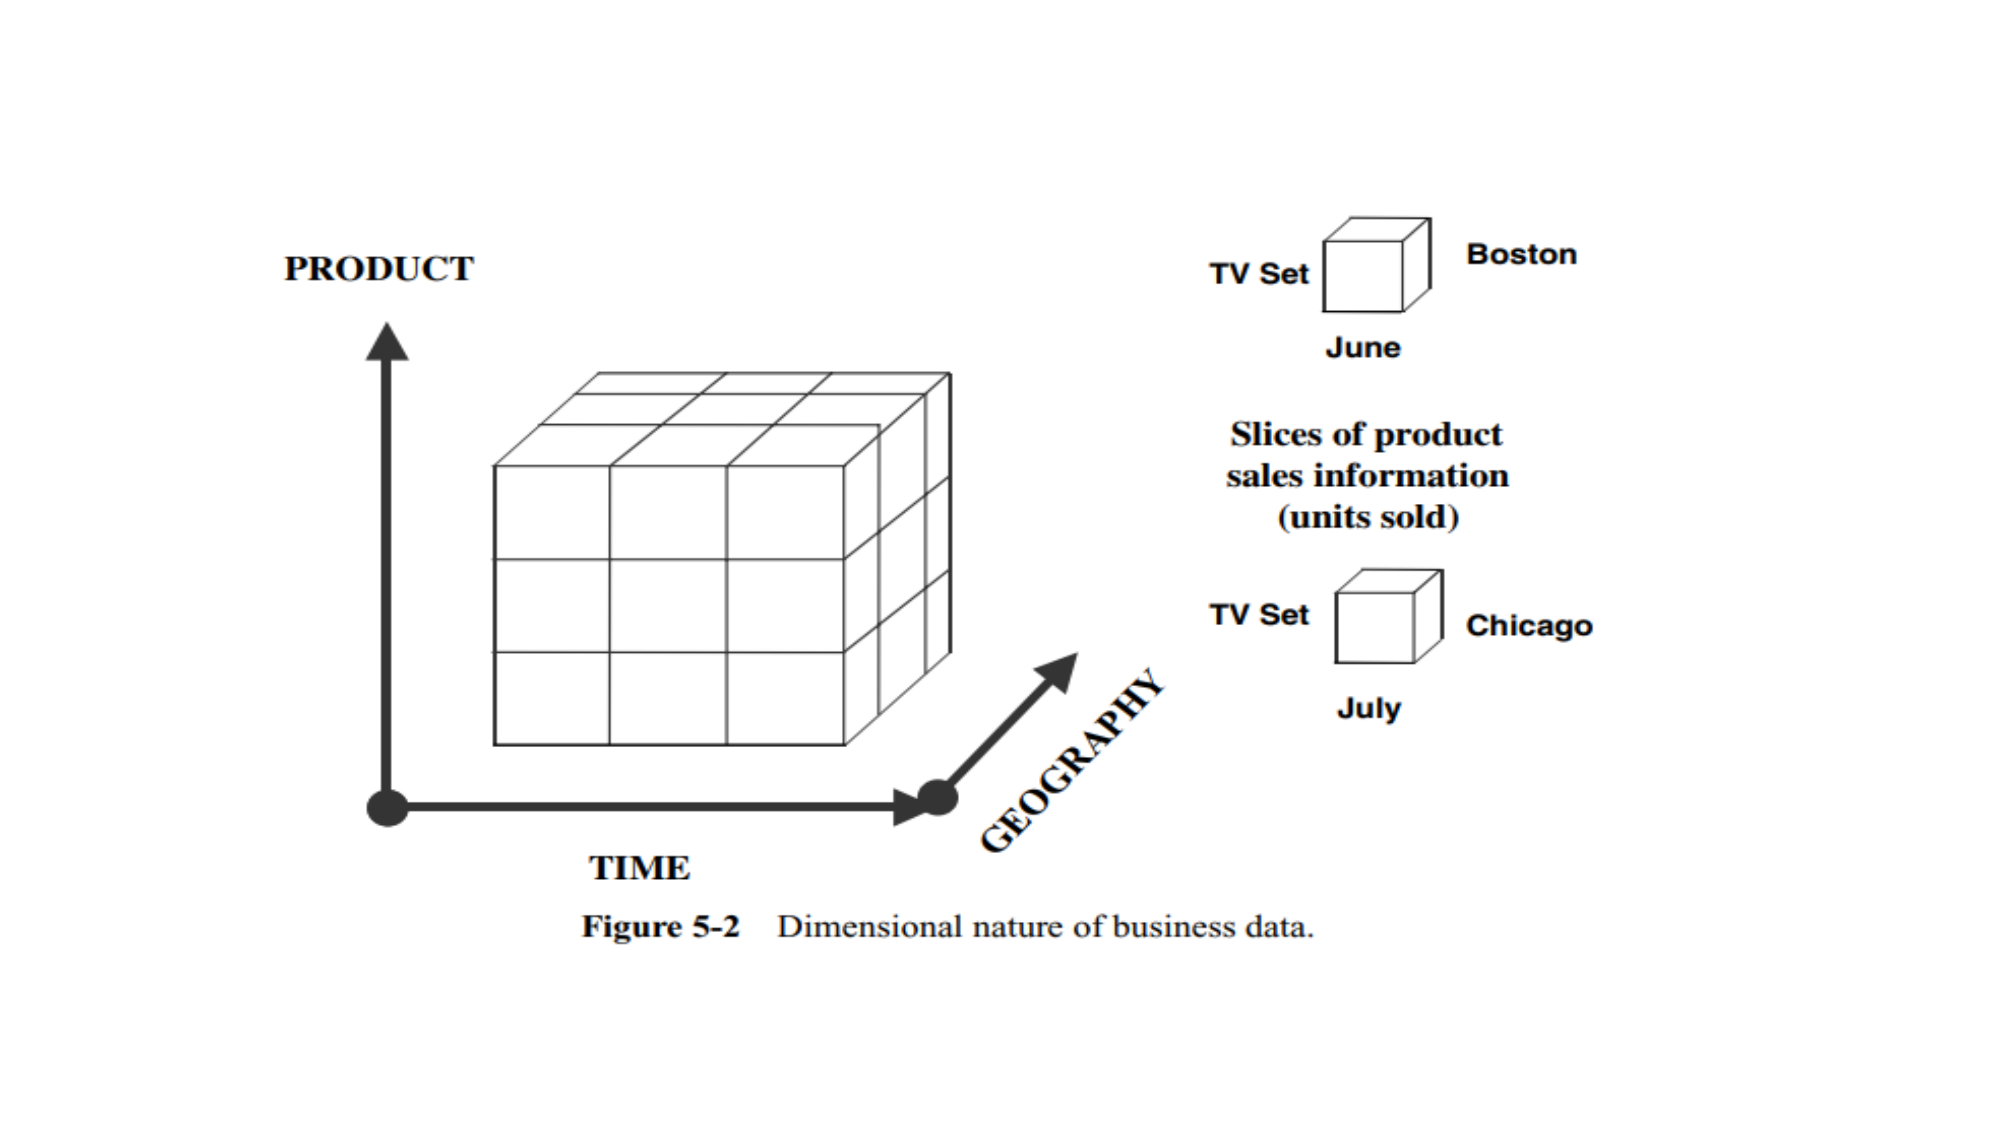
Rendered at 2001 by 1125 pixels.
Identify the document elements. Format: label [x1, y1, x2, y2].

picture [184, 184, 1794, 1003]
